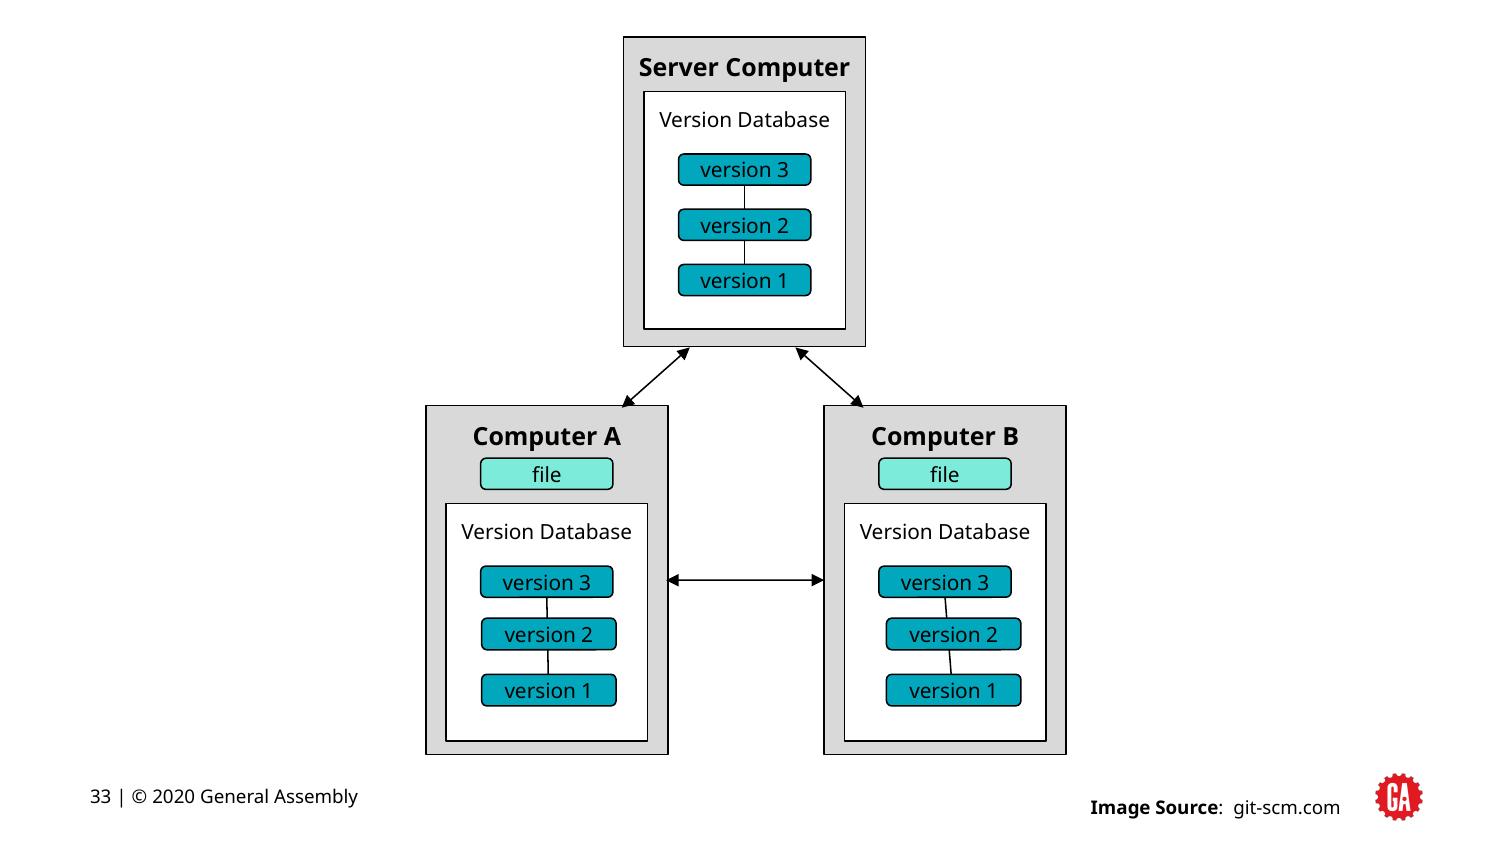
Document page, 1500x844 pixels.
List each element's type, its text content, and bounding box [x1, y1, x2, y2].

text_box Version Database [643, 91, 846, 329]
text_box file [480, 458, 613, 490]
text_box version 2 [481, 618, 541, 650]
text_box Computer B [824, 405, 1067, 755]
text_box version 2 [959, 618, 1021, 650]
text_box version 3 [480, 566, 613, 598]
text_box version 3 [878, 566, 1012, 598]
text_box version 2 [886, 618, 939, 650]
text_box Version Database [844, 503, 1046, 742]
text_box version 2 [554, 618, 617, 650]
text_box version 3 [678, 154, 811, 186]
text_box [795, 347, 864, 408]
text_box Version Database [446, 503, 648, 742]
text_box version 1 [553, 674, 617, 706]
text_box version 2 [750, 209, 811, 241]
text_box file [878, 458, 1012, 490]
text_box version 2 [678, 209, 740, 241]
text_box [546, 597, 550, 707]
text_box version 1 [750, 264, 811, 296]
list Image Source: git-scm.com [750, 773, 1356, 838]
text_box version 1 [959, 674, 1021, 706]
picture [1373, 771, 1425, 823]
text_box Computer A [425, 405, 668, 755]
text_box version 1 [678, 264, 740, 296]
text_box Server Computer [623, 36, 866, 347]
slide_number 33 | © 2020 General Assembly [75, 764, 465, 830]
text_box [621, 347, 691, 408]
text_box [944, 597, 954, 707]
text_box version 1 [481, 674, 541, 706]
text_box version 1 [886, 674, 939, 706]
